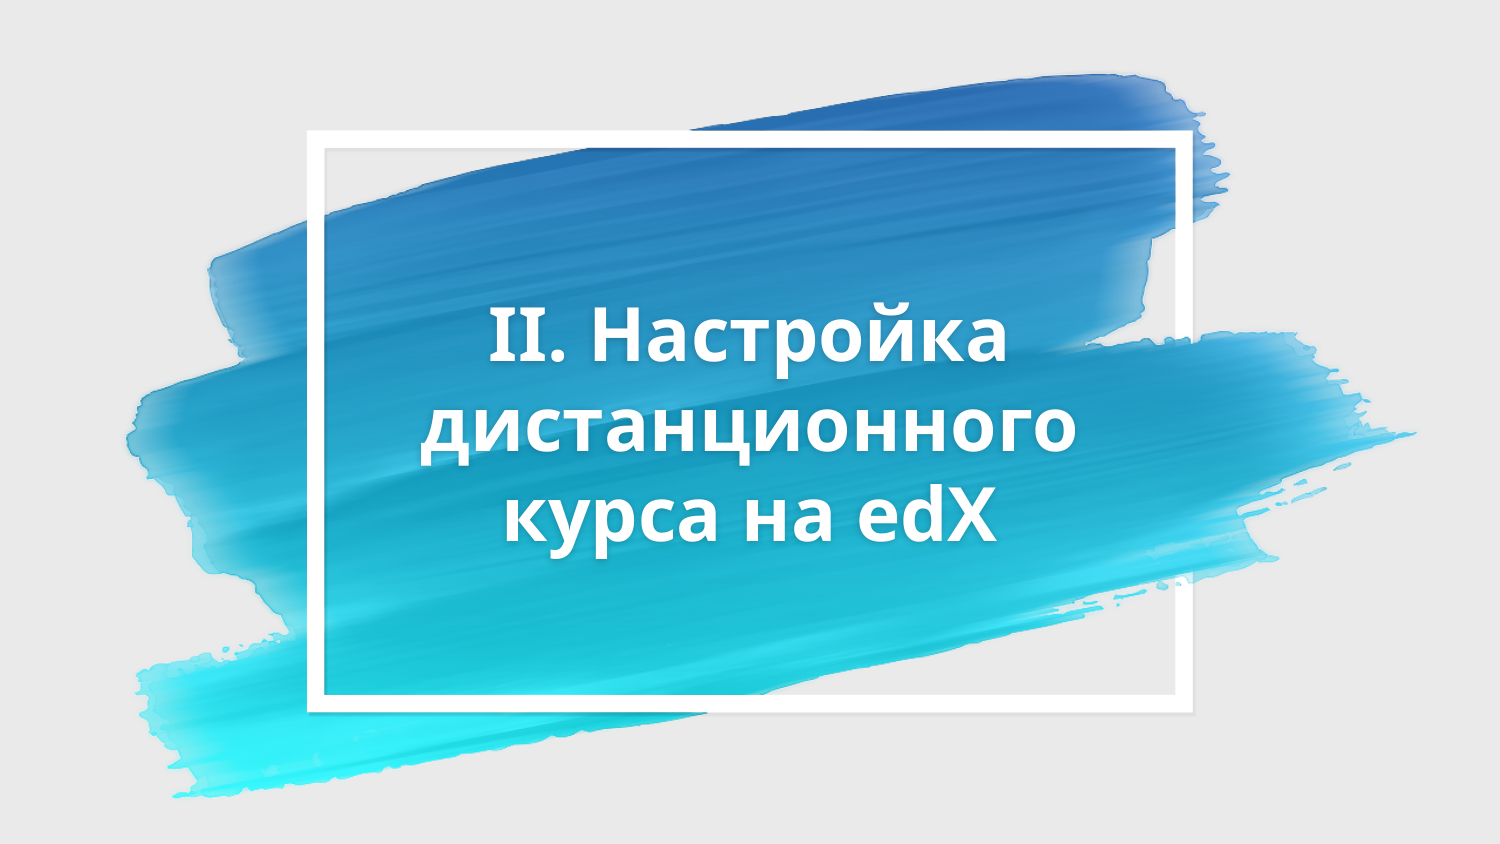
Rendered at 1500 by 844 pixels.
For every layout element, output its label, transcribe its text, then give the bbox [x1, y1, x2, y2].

title II. Настройка дистанционного курса на edX [377, 200, 1123, 644]
picture [0, 0, 1500, 844]
